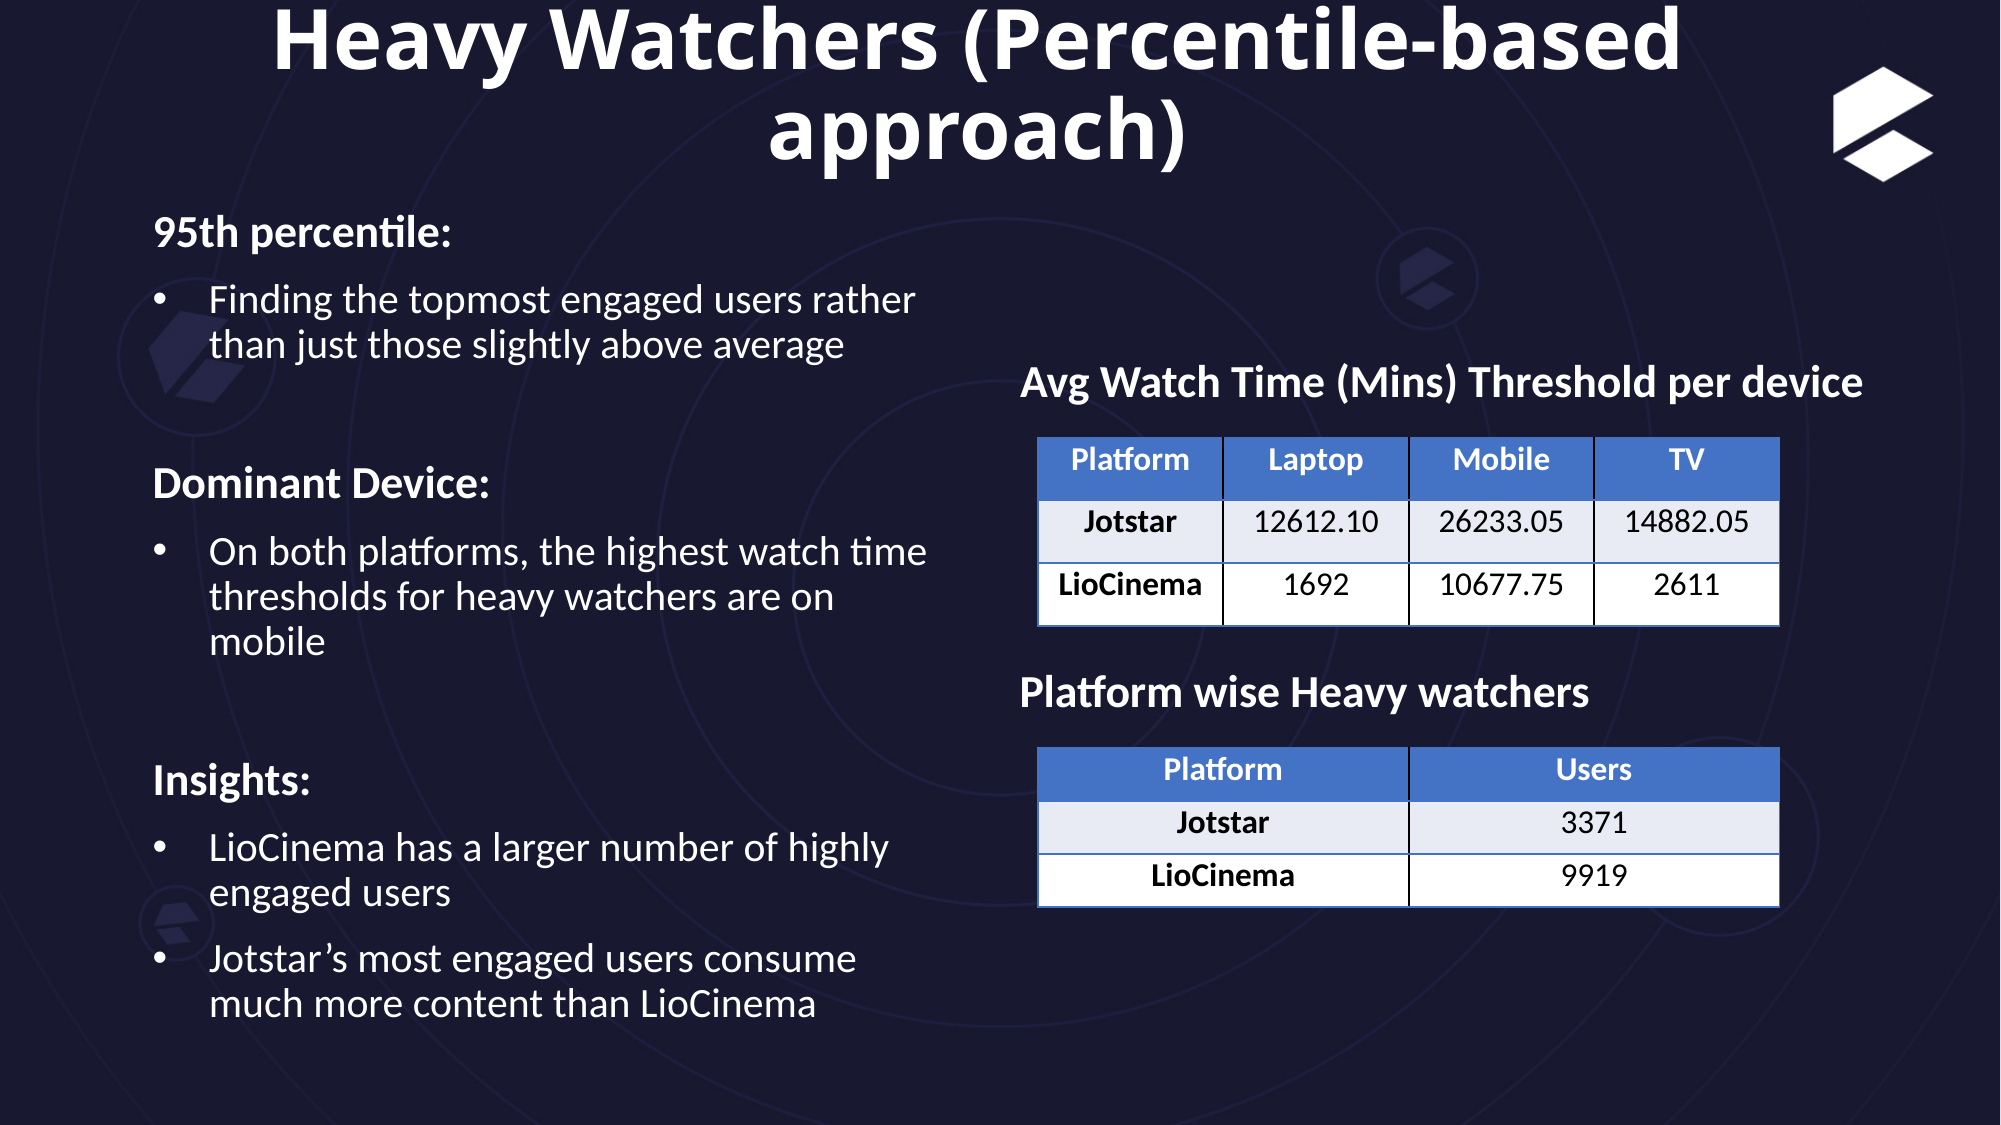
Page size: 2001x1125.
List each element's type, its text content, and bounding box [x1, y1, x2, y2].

table_cell LioCinema [1039, 564, 1222, 625]
table_cell Jotstar [1039, 802, 1408, 853]
table_header Mobile [1410, 439, 1593, 499]
table_cell 26233.05 [1410, 501, 1593, 562]
text_box Avg Watch Time (Mins) Threshold per device [1005, 343, 1880, 414]
table_cell LioCinema [1039, 855, 1408, 906]
table_cell Jotstar [1039, 501, 1222, 562]
table_header Platform [1039, 749, 1408, 800]
table_cell 10677.75 [1410, 564, 1593, 625]
table_cell 3371 [1410, 802, 1779, 853]
table_header Users [1410, 749, 1779, 800]
picture [0, 0, 2001, 1125]
table_header Platform [1039, 439, 1222, 499]
table_header Laptop [1224, 439, 1408, 499]
table_cell 9919 [1410, 855, 1779, 906]
title Heavy Watchers (Percentile-based approach) [137, 75, 1818, 186]
table_cell 1692 [1224, 564, 1408, 625]
table_cell 14882.05 [1595, 501, 1779, 562]
list 95th percentile: Finding the topmost engaged users rather than just those slightly above average Dominant Device: On both platforms, the highest watch time thresholds for heavy watchers are on mobile Insights: LioCinema has a larger number of highly engaged users Jotstar’s most engaged users consume much more content than LioCinema [137, 200, 948, 1050]
table_cell 12612.10 [1224, 501, 1408, 562]
text_box Platform wise Heavy watchers [1004, 653, 1616, 724]
table_header TV [1595, 439, 1779, 499]
table_cell 2611 [1595, 564, 1779, 625]
